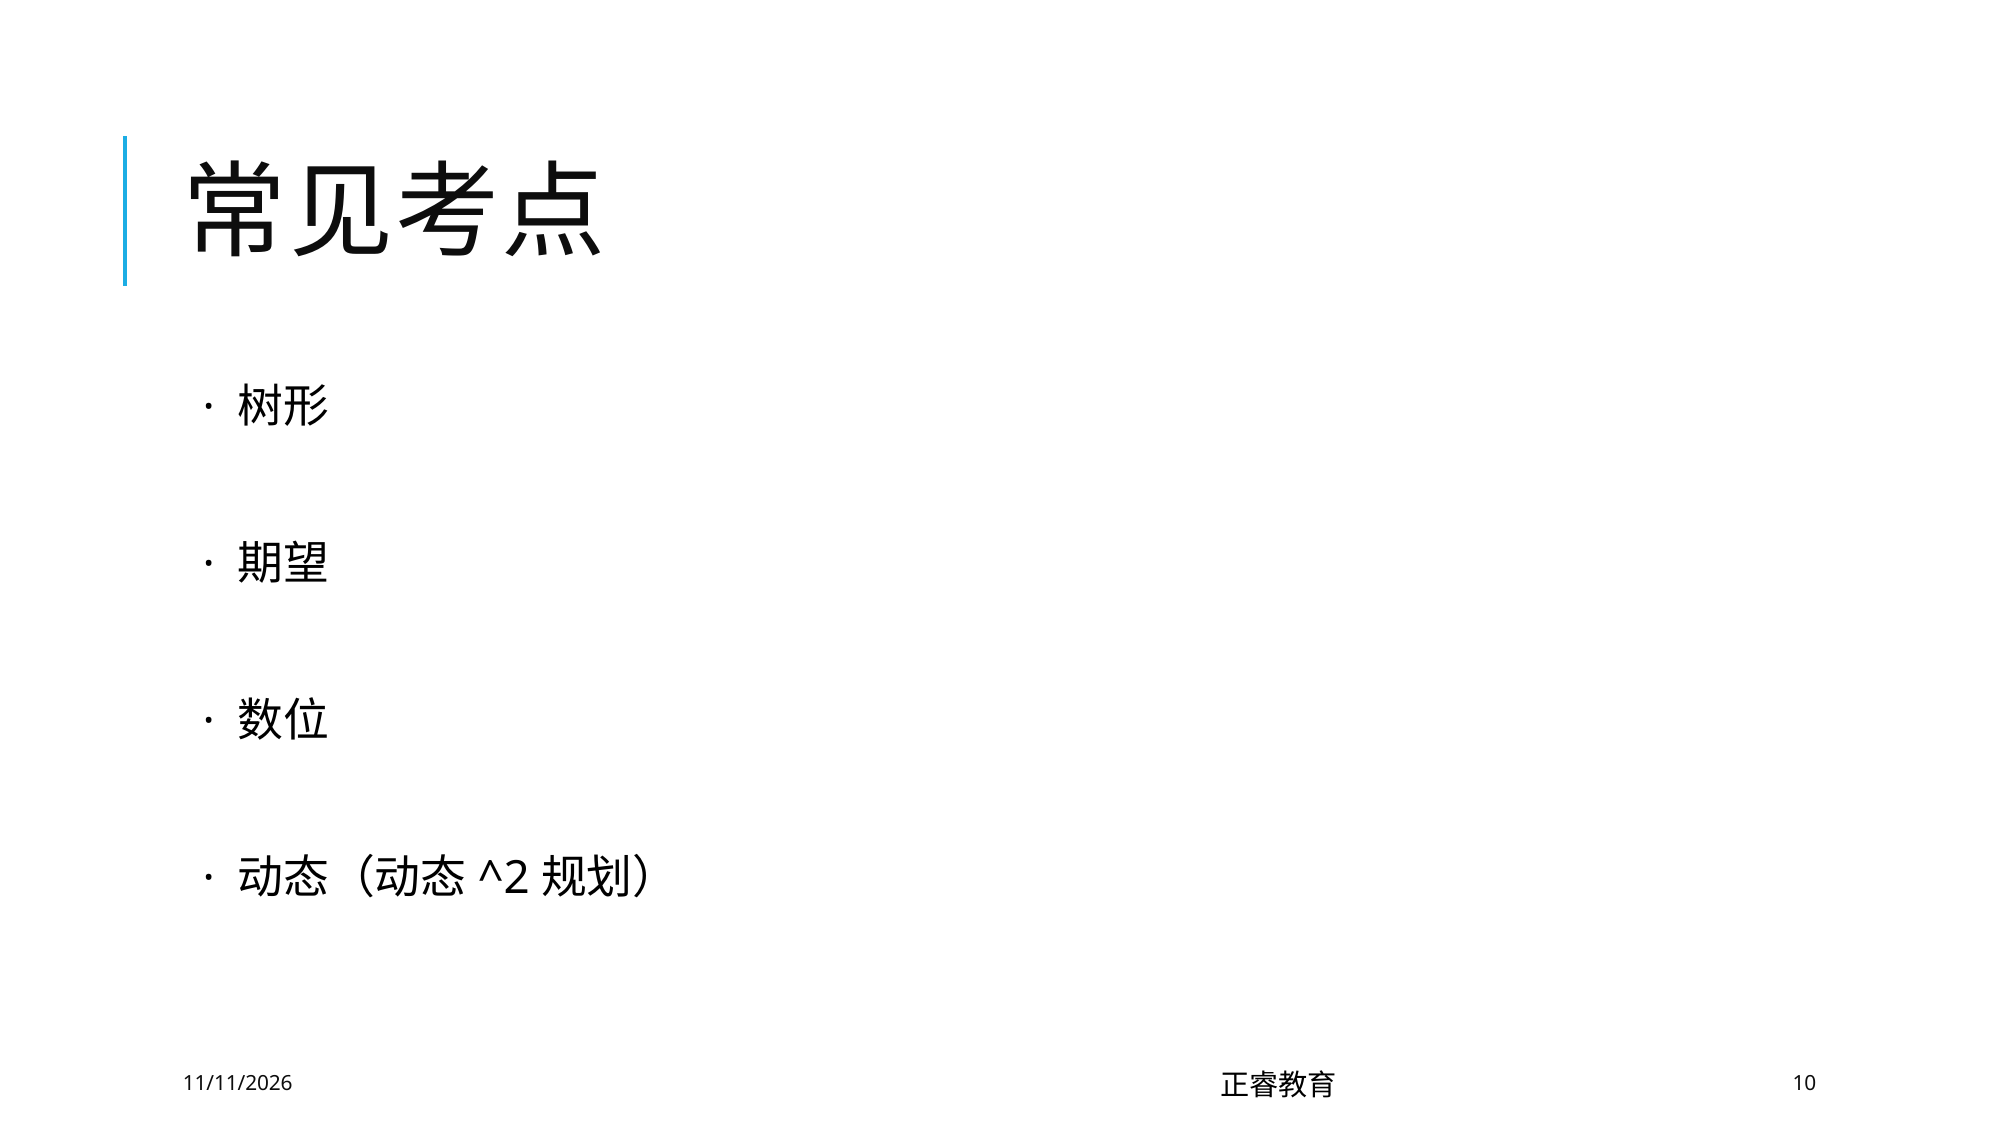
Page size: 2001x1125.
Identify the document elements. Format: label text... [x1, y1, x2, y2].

slide_number 10 [1777, 1061, 1938, 1107]
title 常见考点 [168, 96, 1763, 342]
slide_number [168, 1061, 522, 1107]
footer 正睿教育 [794, 1061, 1763, 1107]
